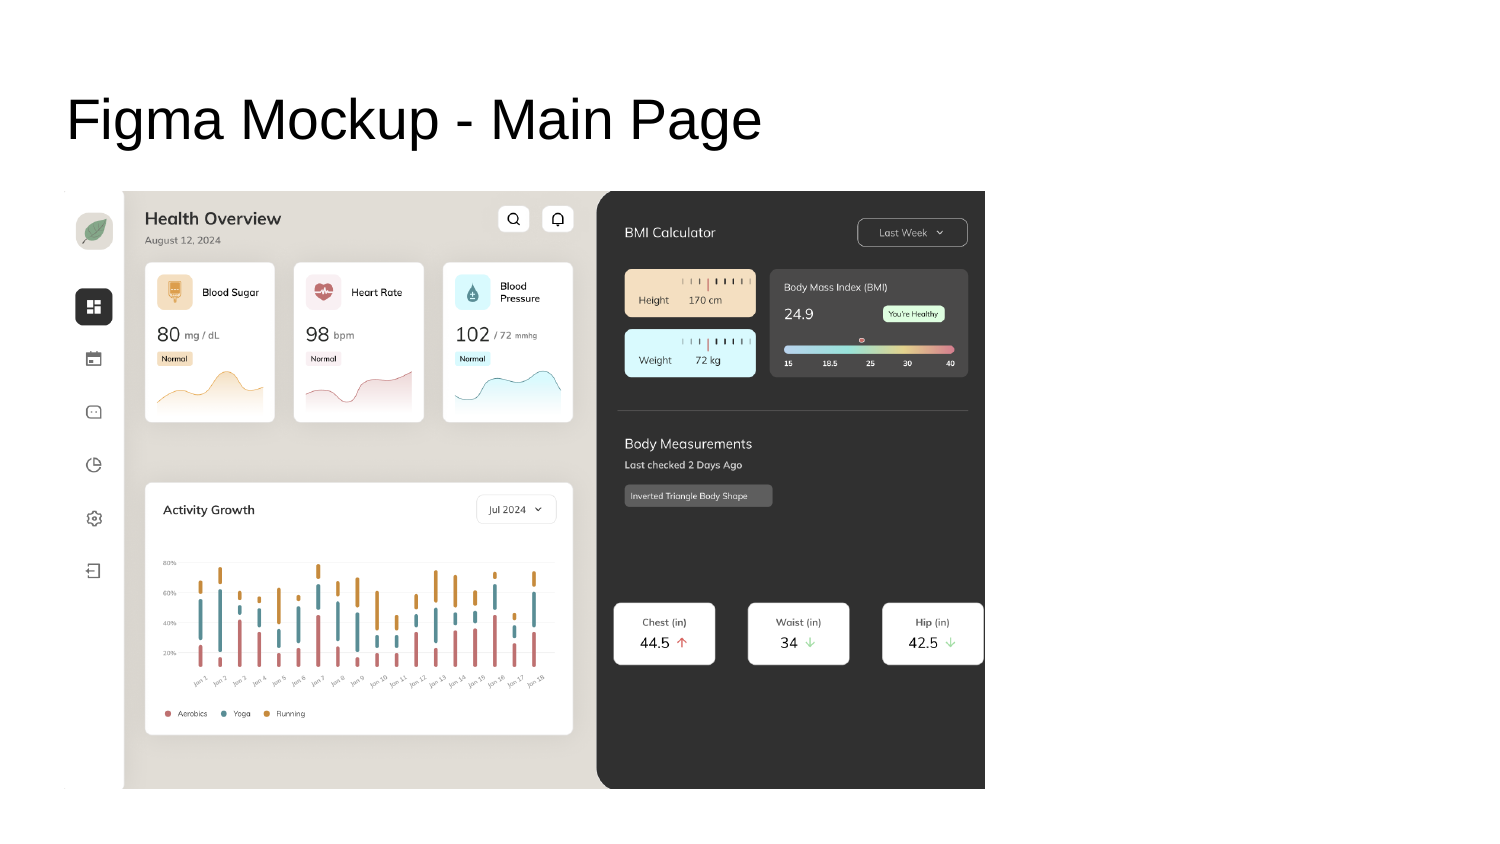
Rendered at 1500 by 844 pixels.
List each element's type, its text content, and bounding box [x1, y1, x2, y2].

picture [64, 191, 986, 789]
title Figma Mockup - Main Page [51, 72, 1449, 167]
